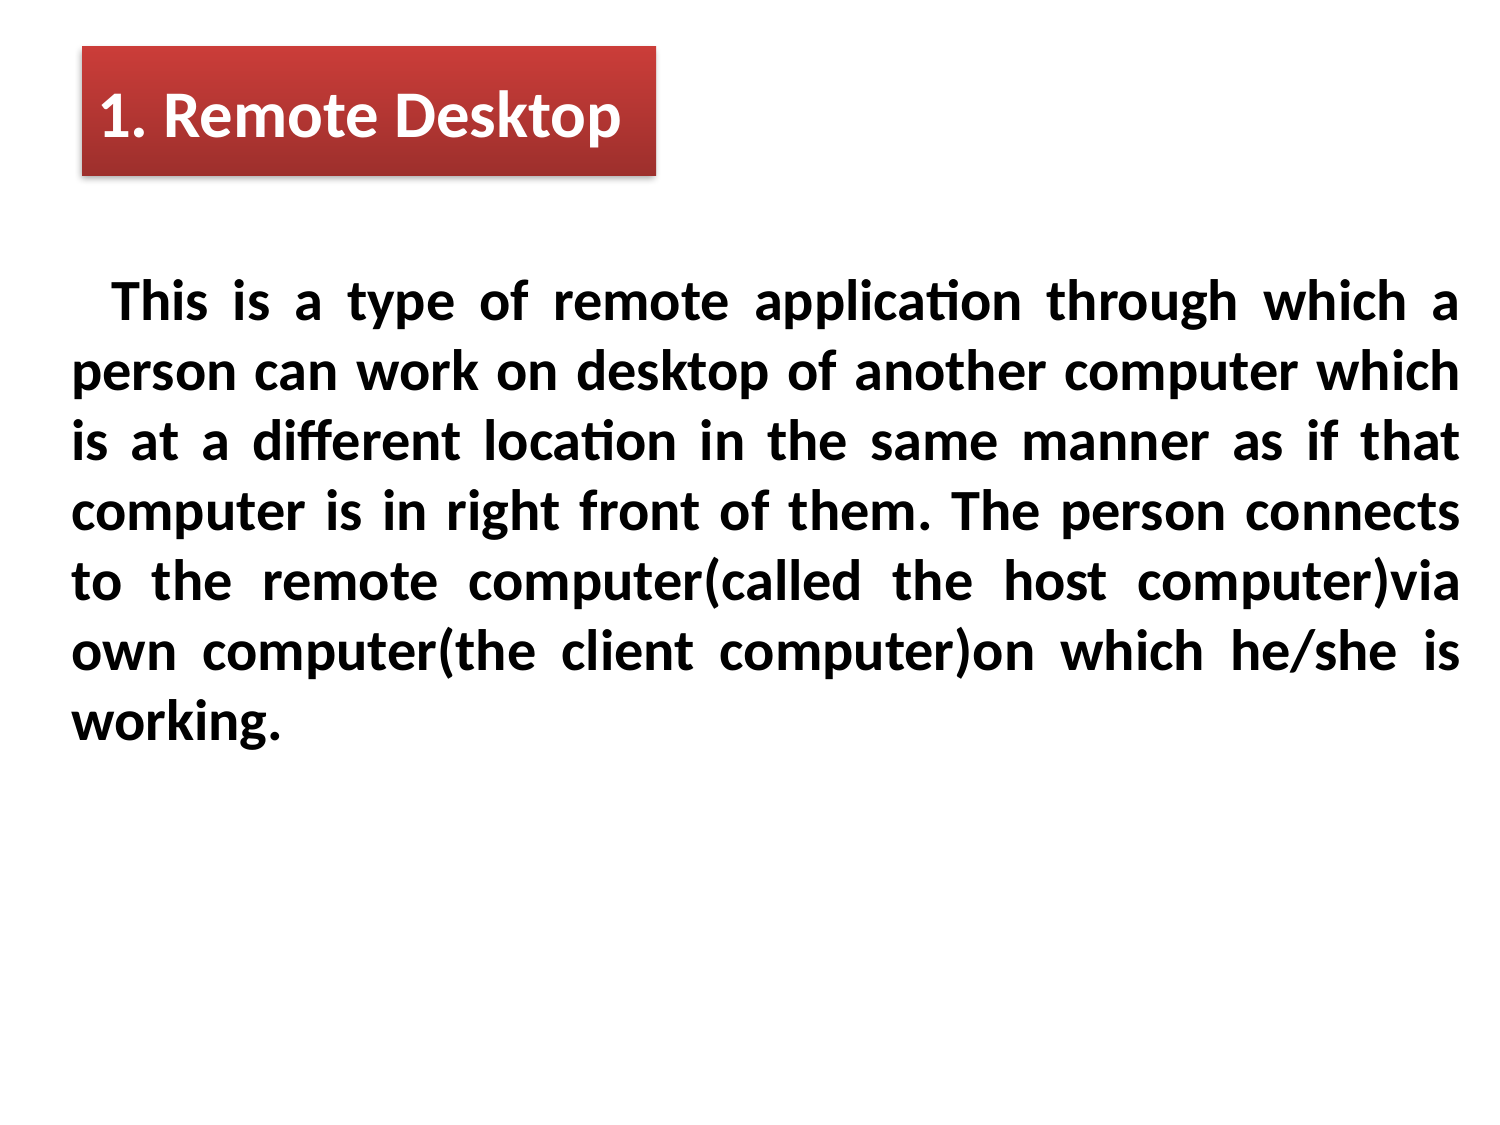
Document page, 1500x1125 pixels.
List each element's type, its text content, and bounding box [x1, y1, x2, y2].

list This is a type of remote application through which a person can work on desktop of another computer which is at a different location in the same manner as if that computer is in right front of them. The person connects to the remote computer(called the host computer)via own computer(the client computer)on which he/she is working. [0, 0, 1477, 1125]
title 1. Remote Desktop [82, 46, 657, 176]
